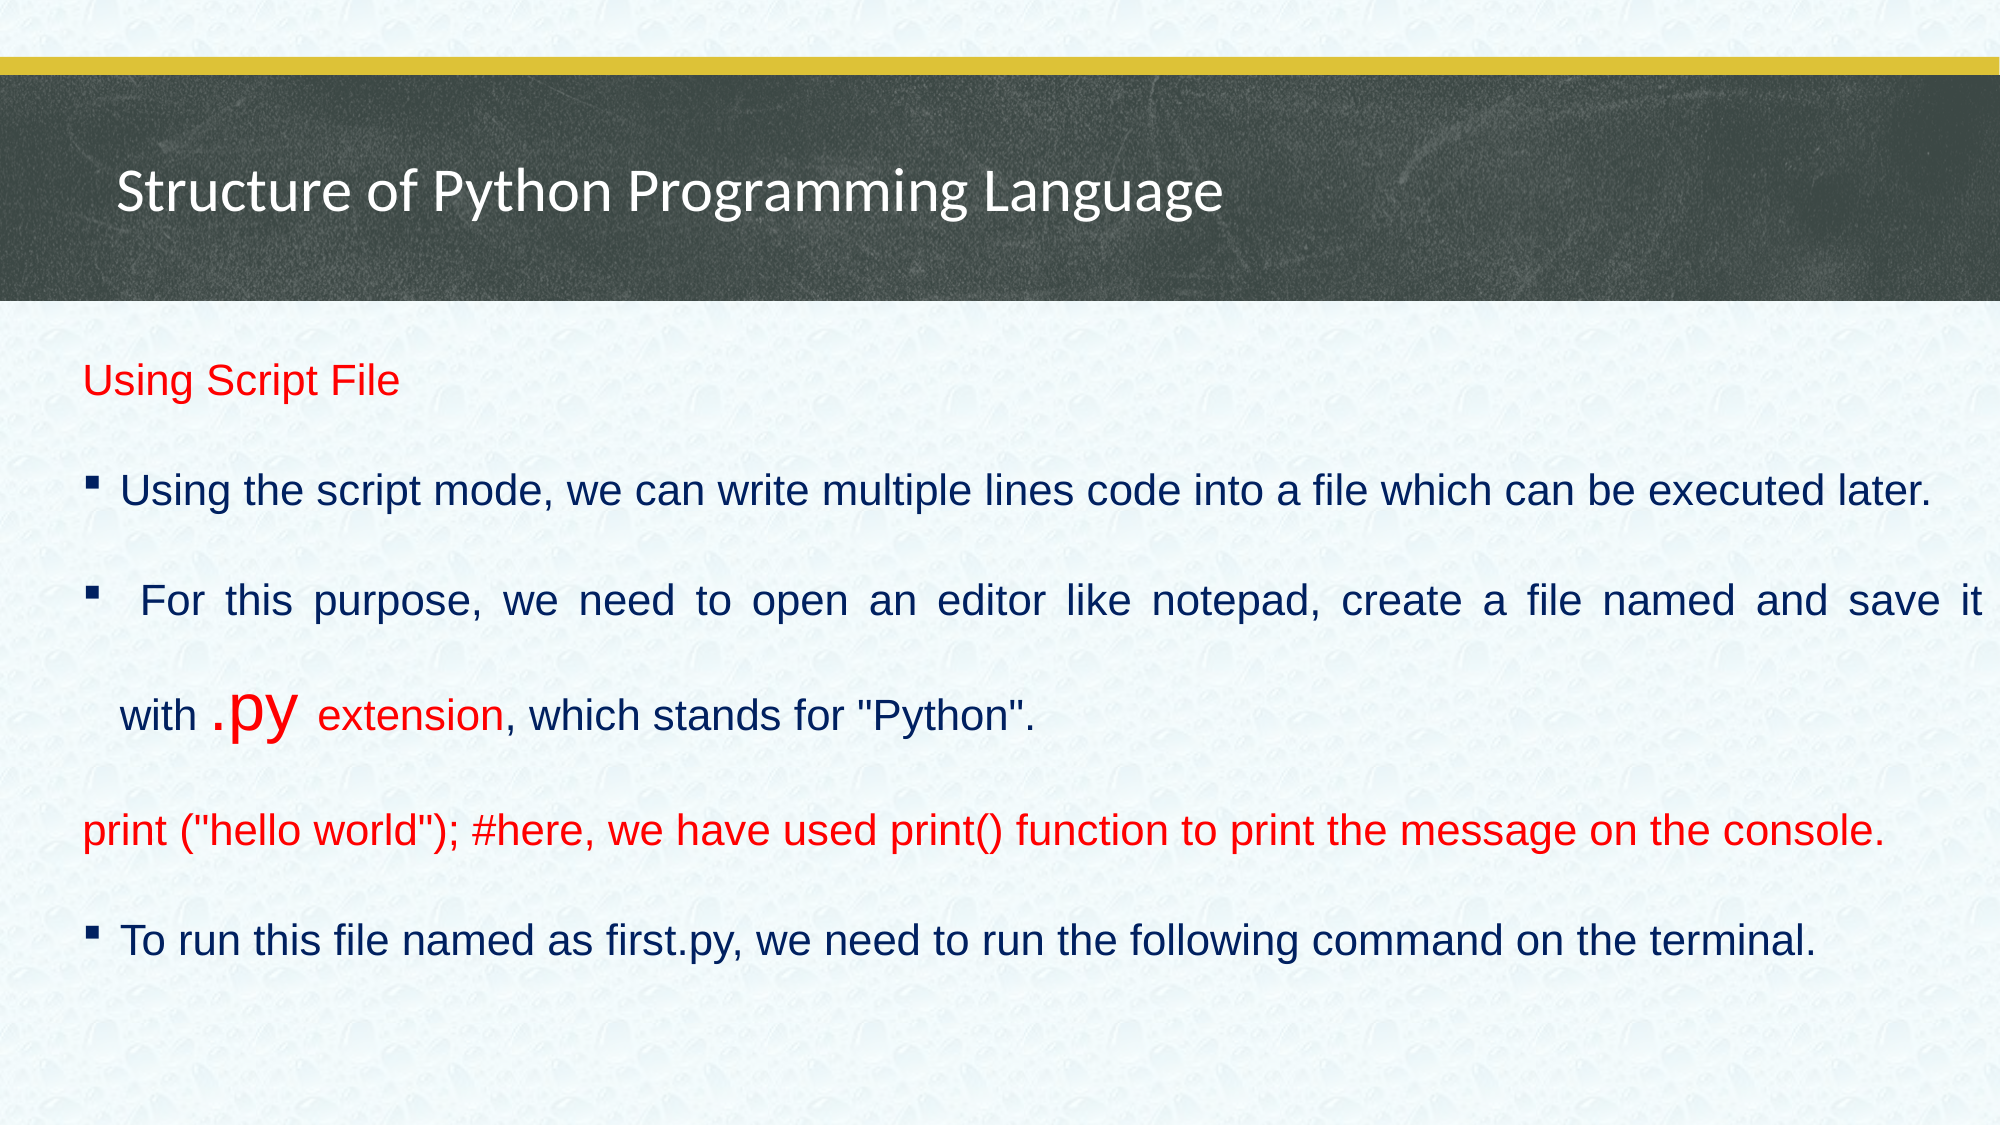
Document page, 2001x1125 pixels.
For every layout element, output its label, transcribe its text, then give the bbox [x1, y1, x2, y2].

title Structure of Python Programming Language [101, 78, 1681, 303]
picture [0, 75, 2000, 301]
list Using Script File Using the script mode, we can write multiple lines code into a file which can be executed later. For this purpose, we need to open an editor like notepad, create a file named and save it with .py extension, which stands for "Python". print ("hello world"); #here, we have used print() function to print the message on the console. To run this file named as first.py, we need to run the following command on the terminal. [67, 318, 2000, 972]
